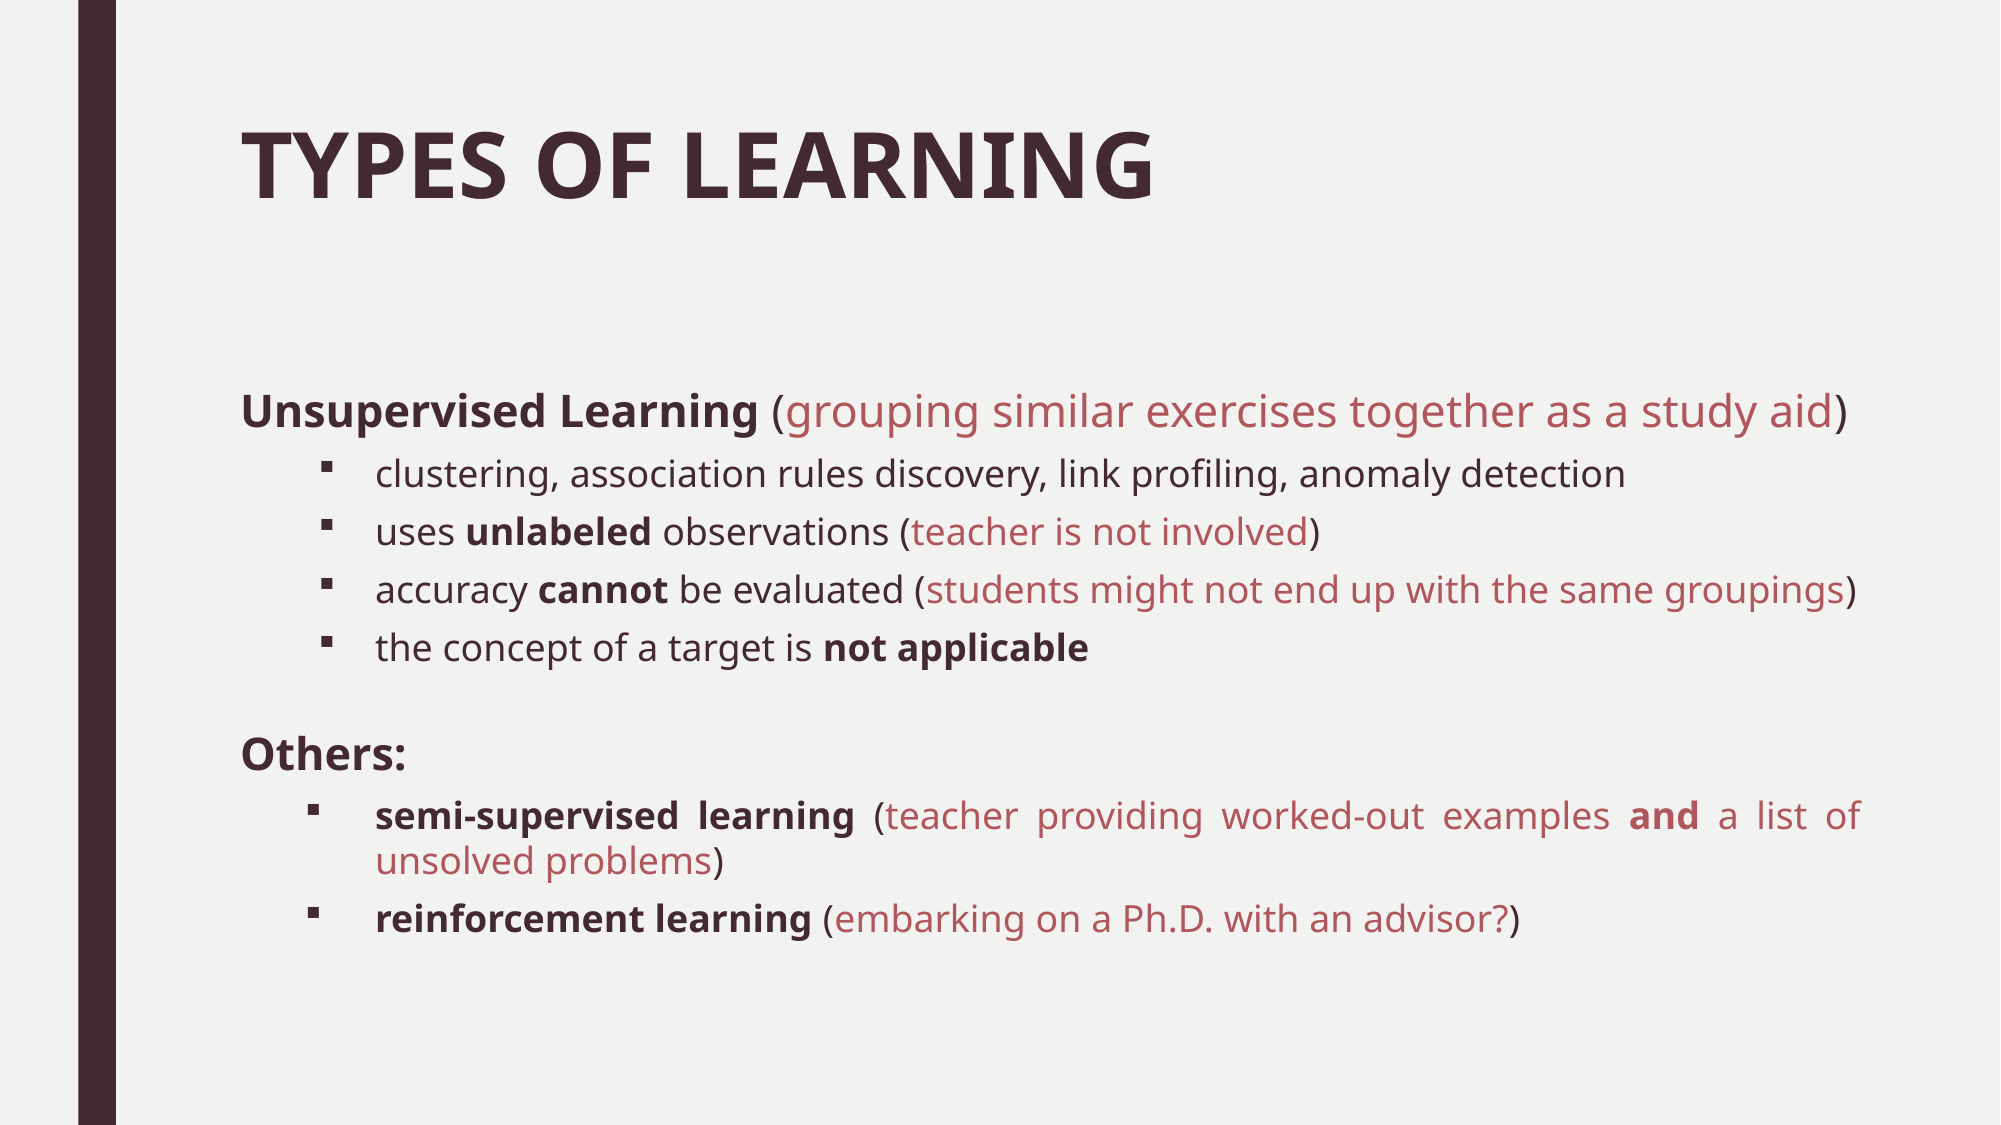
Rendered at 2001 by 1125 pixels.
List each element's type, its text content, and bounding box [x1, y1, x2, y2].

title TYPES OF LEARNING [225, 112, 1800, 357]
list Unsupervised Learning (grouping similar exercises together as a study aid) clustering, association rules discovery, link profiling, anomaly detection uses unlabeled observations (teacher is not involved) accuracy cannot be evaluated (students might not end up with the same groupings) the concept of a target is not applicable Others: semi-supervised learning (teacher providing worked-out examples and a list of unsolved problems) reinforcement learning (embarking on a Ph.D. with an advisor?) [225, 375, 1876, 963]
